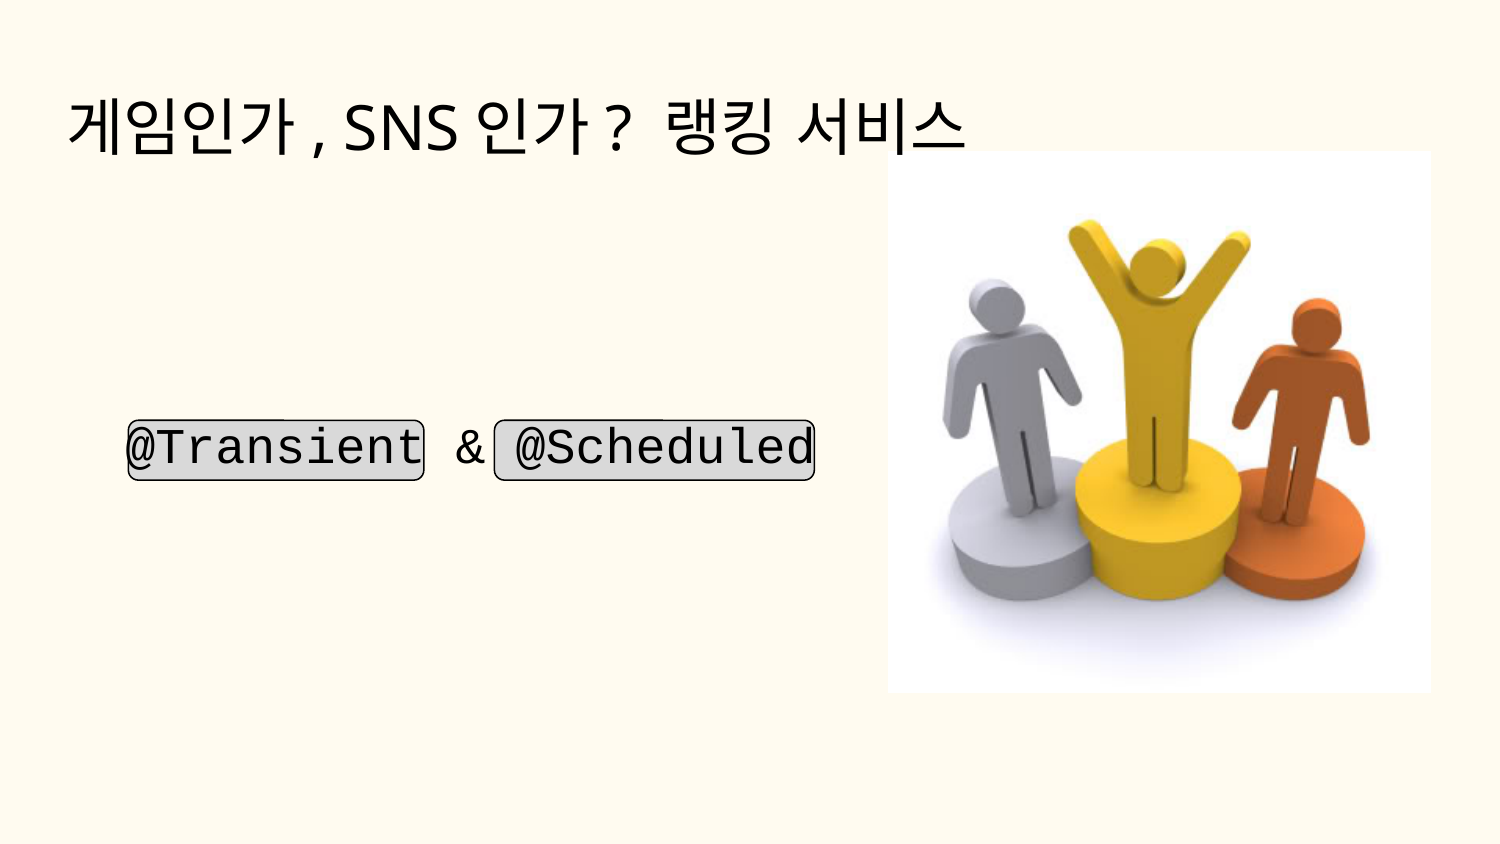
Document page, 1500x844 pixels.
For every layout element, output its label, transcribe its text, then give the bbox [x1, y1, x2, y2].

picture [888, 151, 1432, 693]
list @Transient & @Scheduled [35, 193, 920, 751]
title 게임인가, SNS인가? 랭킹 서비스 [51, 72, 1449, 174]
